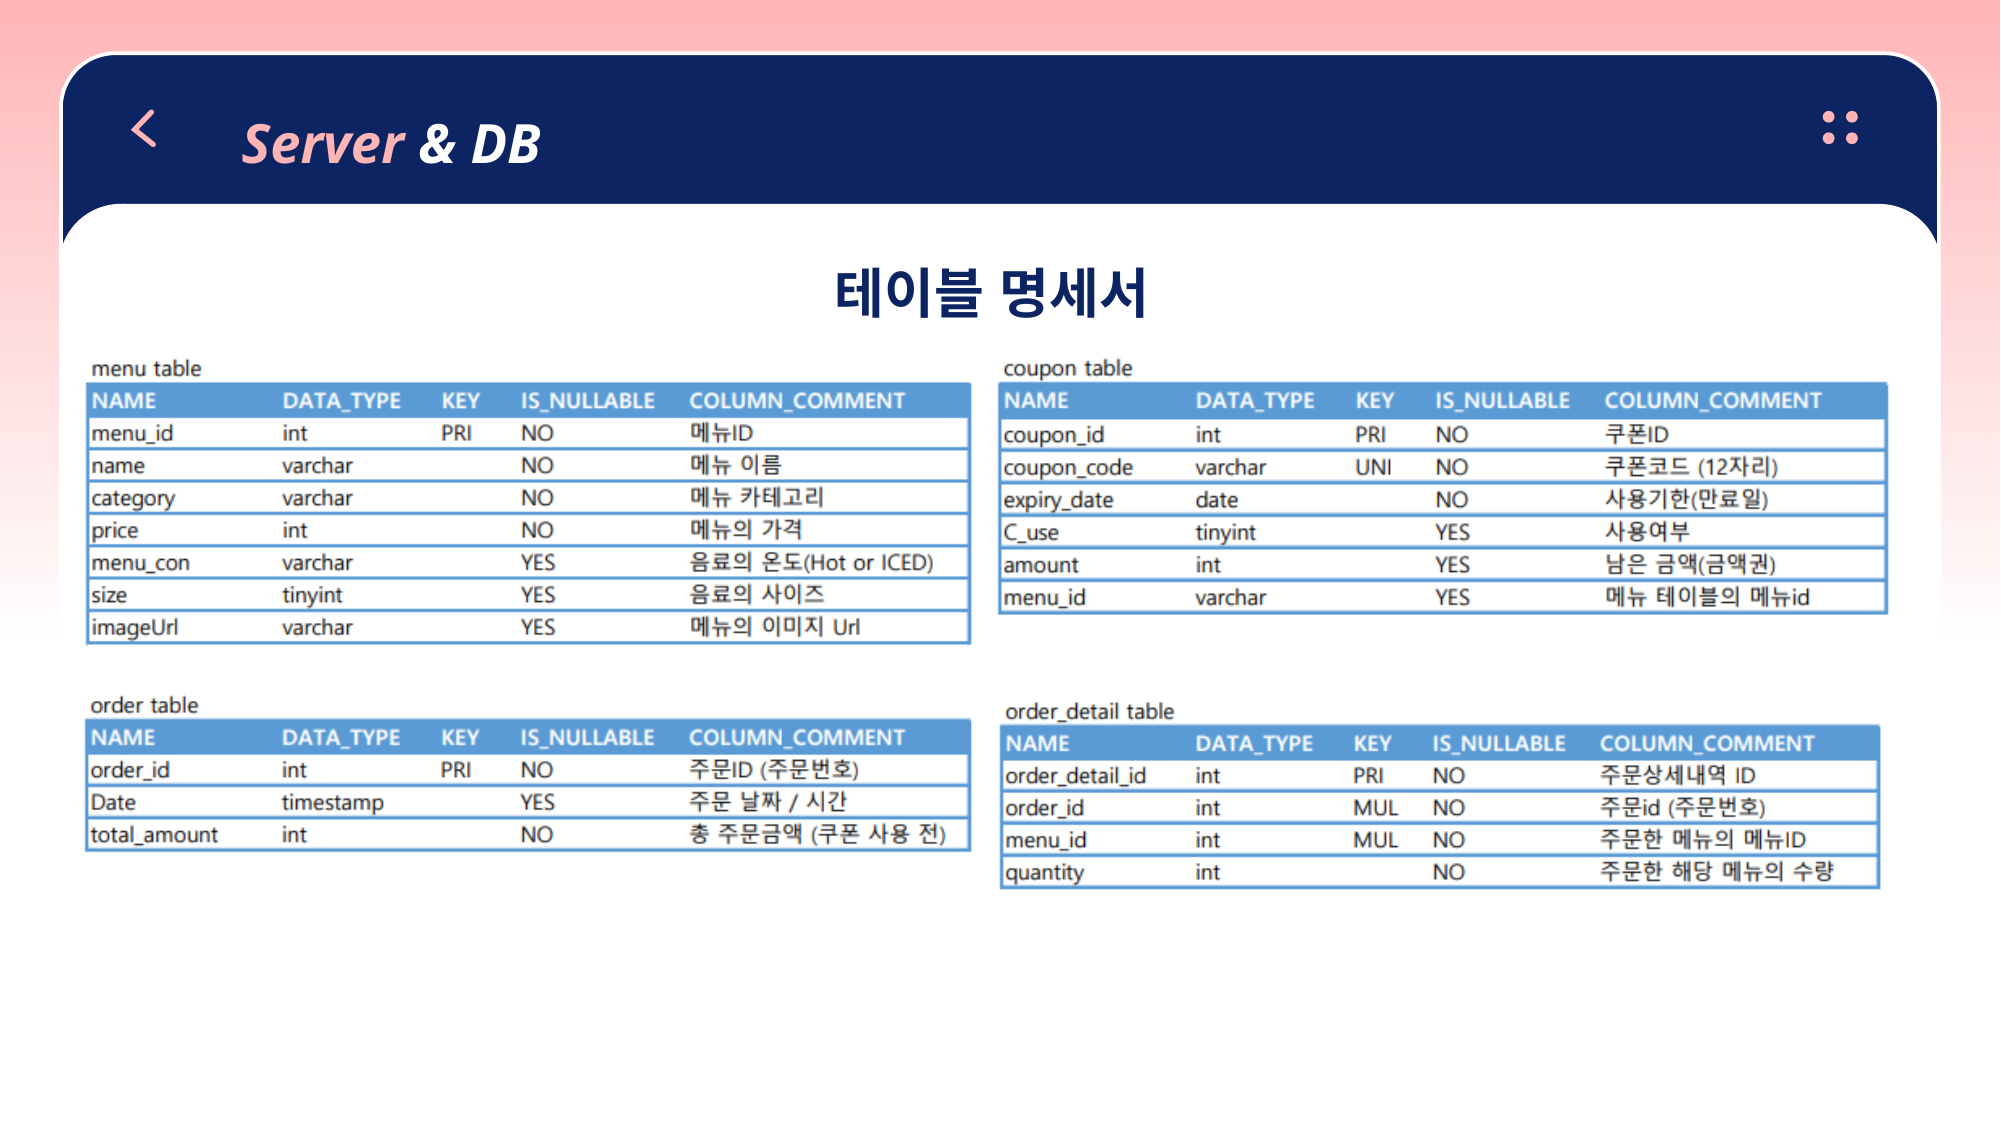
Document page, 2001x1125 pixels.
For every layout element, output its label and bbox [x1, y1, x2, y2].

picture [67, 339, 1908, 662]
picture [66, 683, 1900, 906]
text_box [60, 53, 1939, 1114]
